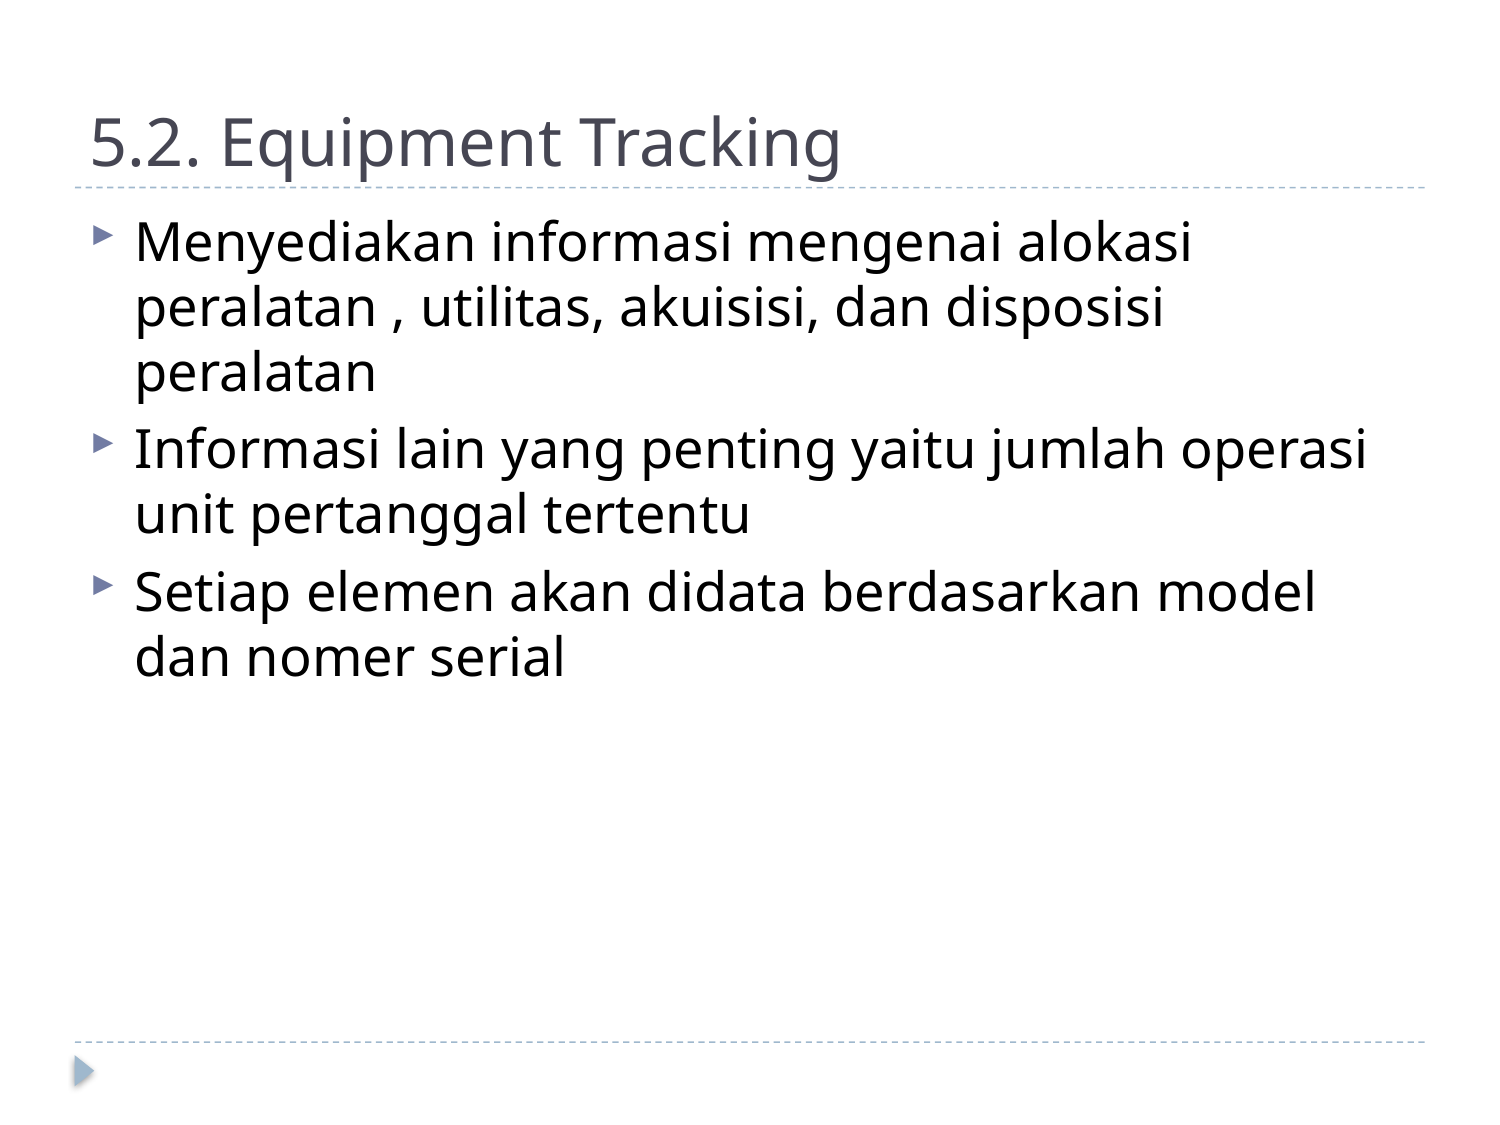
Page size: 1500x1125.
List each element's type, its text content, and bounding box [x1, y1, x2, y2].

title 5.2. Equipment Tracking [75, 24, 1425, 188]
list Menyediakan informasi mengenai alokasi peralatan , utilitas, akuisisi, dan disposisi peralatan Informasi lain yang penting yaitu jumlah operasi unit pertanggal tertentu Setiap elemen akan didata berdasarkan model dan nomer serial [75, 200, 1425, 1010]
